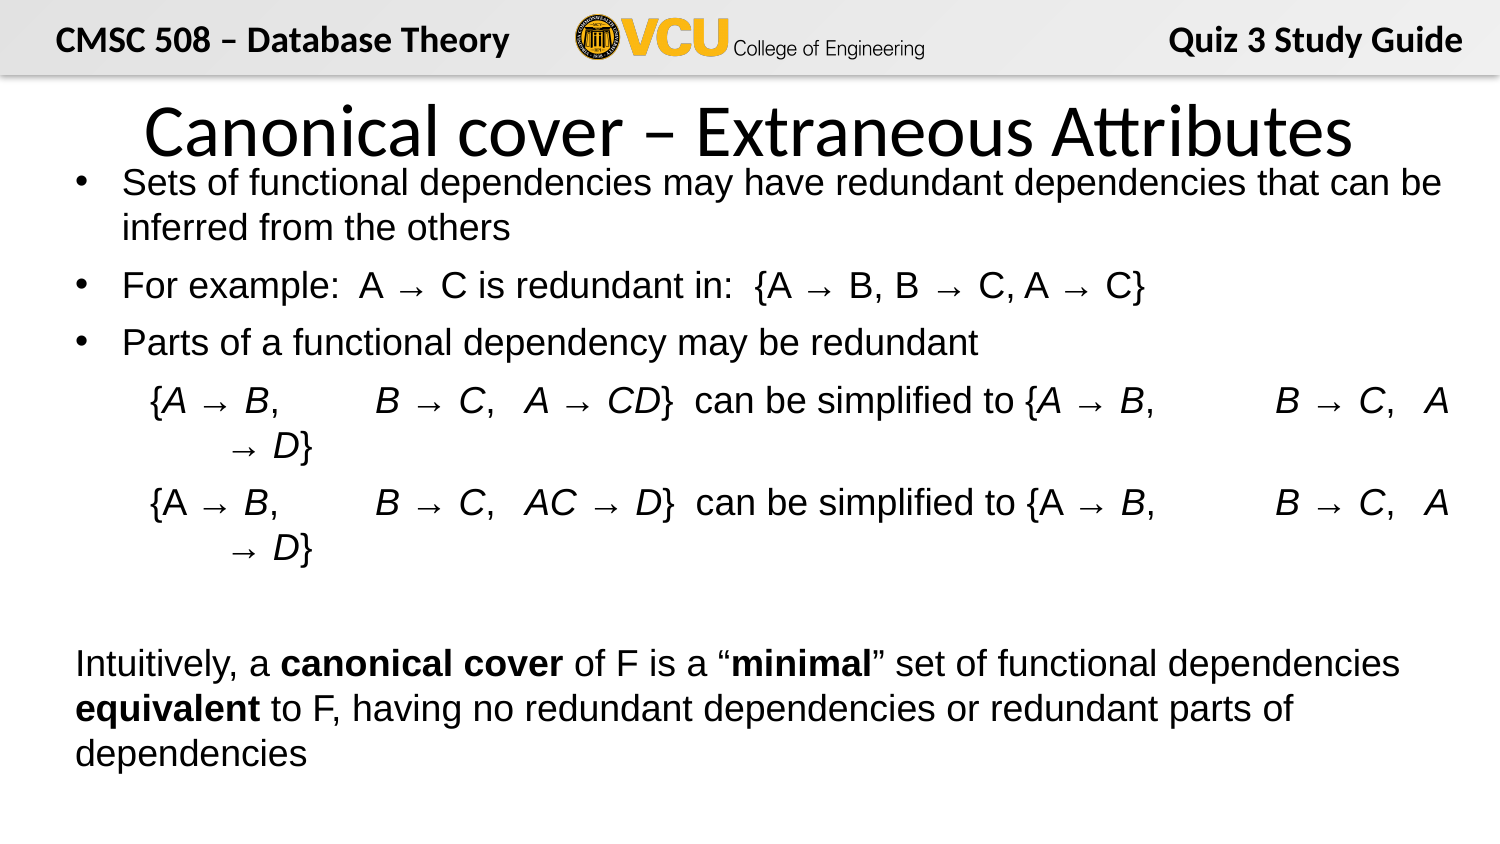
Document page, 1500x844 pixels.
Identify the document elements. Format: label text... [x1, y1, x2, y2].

picture [575, 14, 924, 60]
text_box Sets of functional dependencies may have redundant dependencies that can be inferred from the others For example: A → C is redundant in: {A → B, B → C, A → C} Parts of a functional dependency may be redundant {A → B, B → C, A → CD} can be simplified to {A → B, B → C, A → D} {A → B, B → C, AC → D} can be simplified to {A → B, B → C, A → D} Intuitively, a canonical cover of F is a “minimal” set of functional dependencies equivalent to F, having no redundant dependencies or redundant parts of dependencies [75, 158, 1488, 774]
title Canonical cover – Extraneous Attributes [75, 85, 1425, 169]
